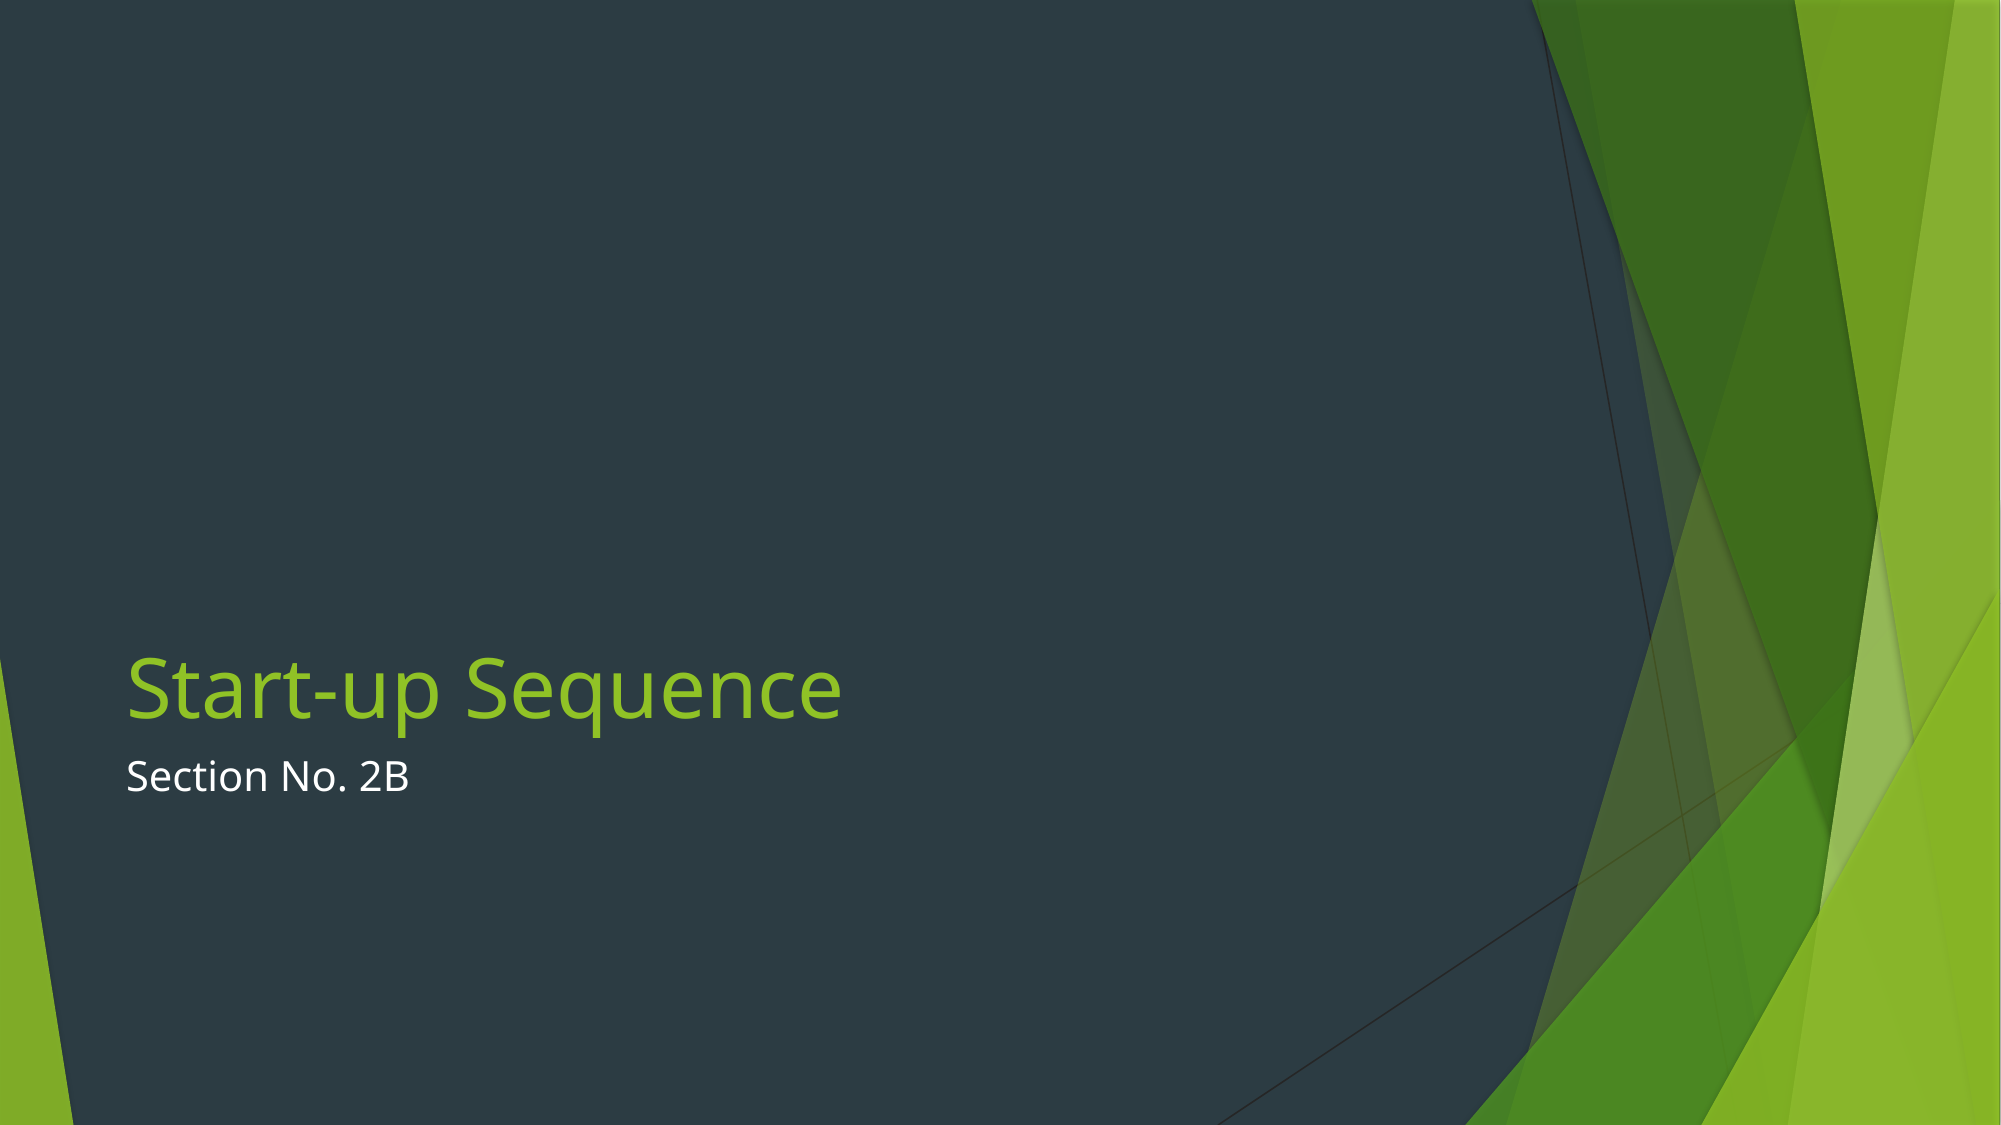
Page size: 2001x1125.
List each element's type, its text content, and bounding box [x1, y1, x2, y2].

list Section No. 2B [111, 742, 1522, 884]
title Start-up Sequence [111, 443, 1522, 742]
